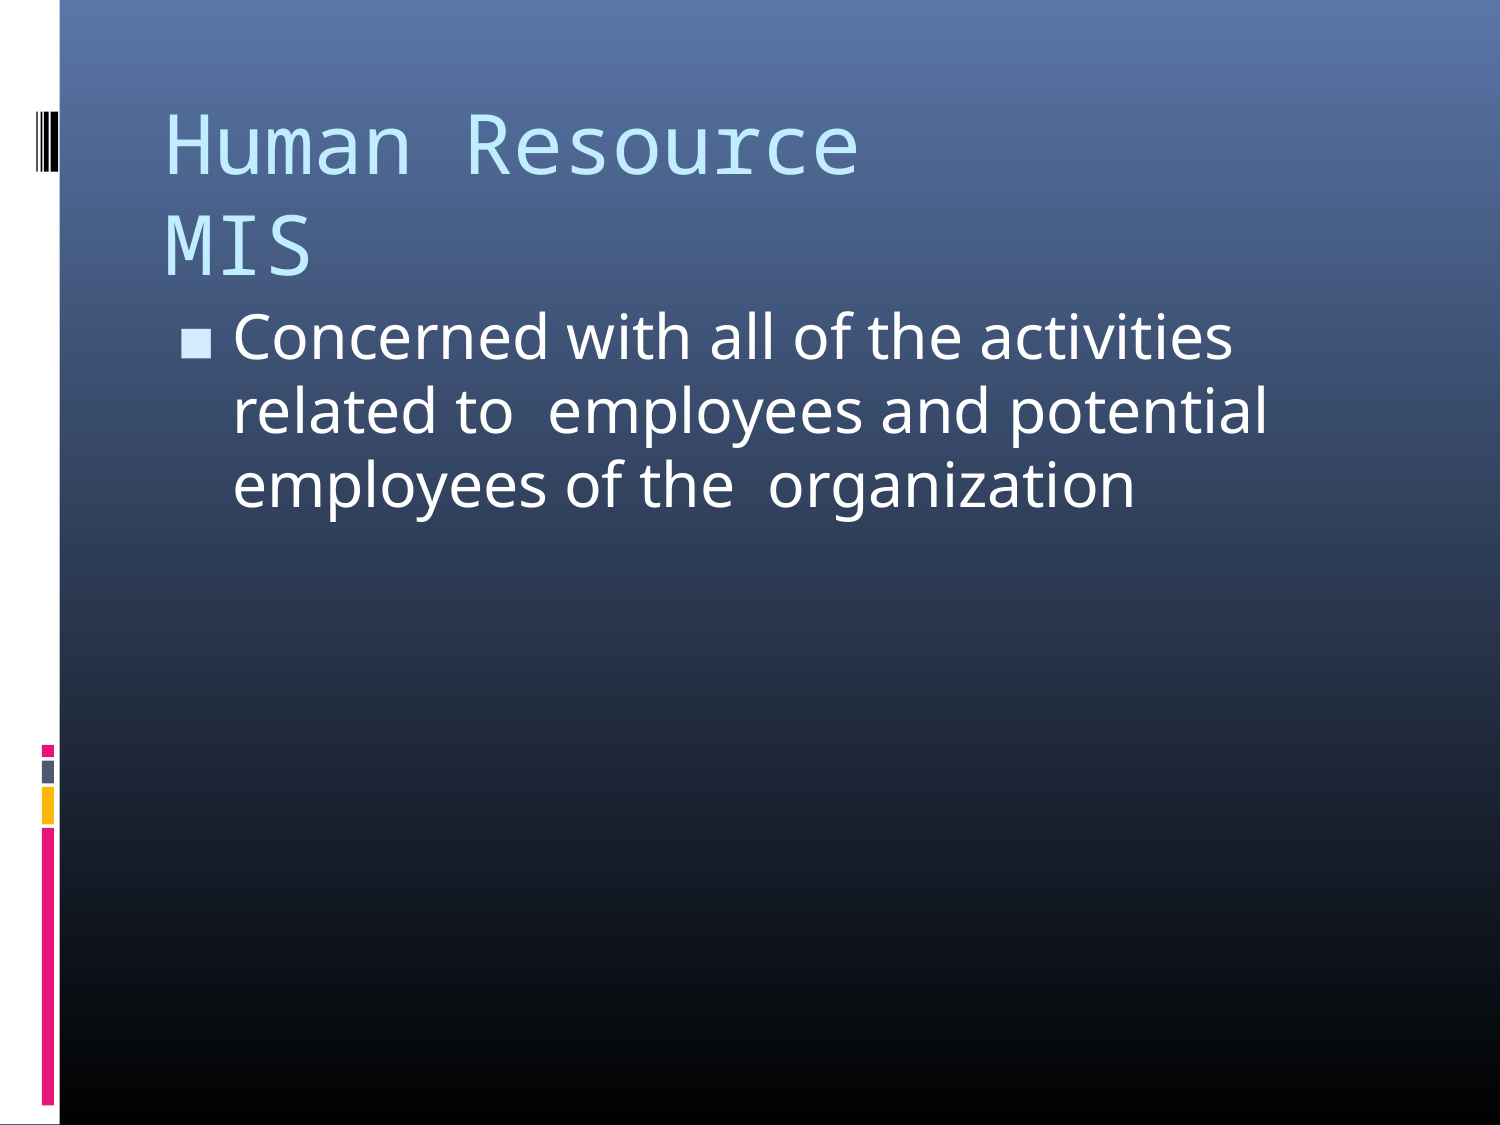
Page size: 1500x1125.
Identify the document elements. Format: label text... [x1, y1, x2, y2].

text_box Concerned with all of the activities related to employees and potential employees of the organization [174, 298, 1383, 523]
title Human Resource MIS [162, 89, 990, 292]
